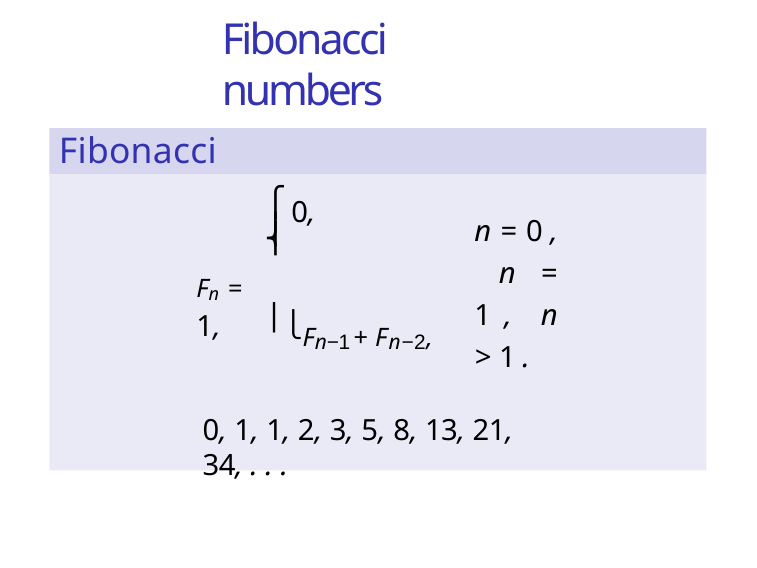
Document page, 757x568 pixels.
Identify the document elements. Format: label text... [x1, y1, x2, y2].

text_box [326, 128, 707, 174]
text_box Fibonacci numbers [56, 125, 326, 174]
text_box [49, 128, 56, 174]
text_box n = 0 , n = 1 , n > 1 . [472, 202, 559, 374]
text_box [49, 174, 707, 471]
text_box 0, ⎪ [262, 207, 316, 245]
text_box 0, 1, 1, 2, 3, 5, 8, 13, 21, 34, . . . [200, 408, 556, 481]
title Fibonacci numbers [219, 9, 537, 115]
text_box ⎪⎩Fn−1 + Fn−2, [258, 298, 453, 359]
text_box ⎧ [262, 180, 292, 207]
text_box Fn = 1, [188, 251, 320, 342]
text_box ⎨ [262, 245, 294, 251]
